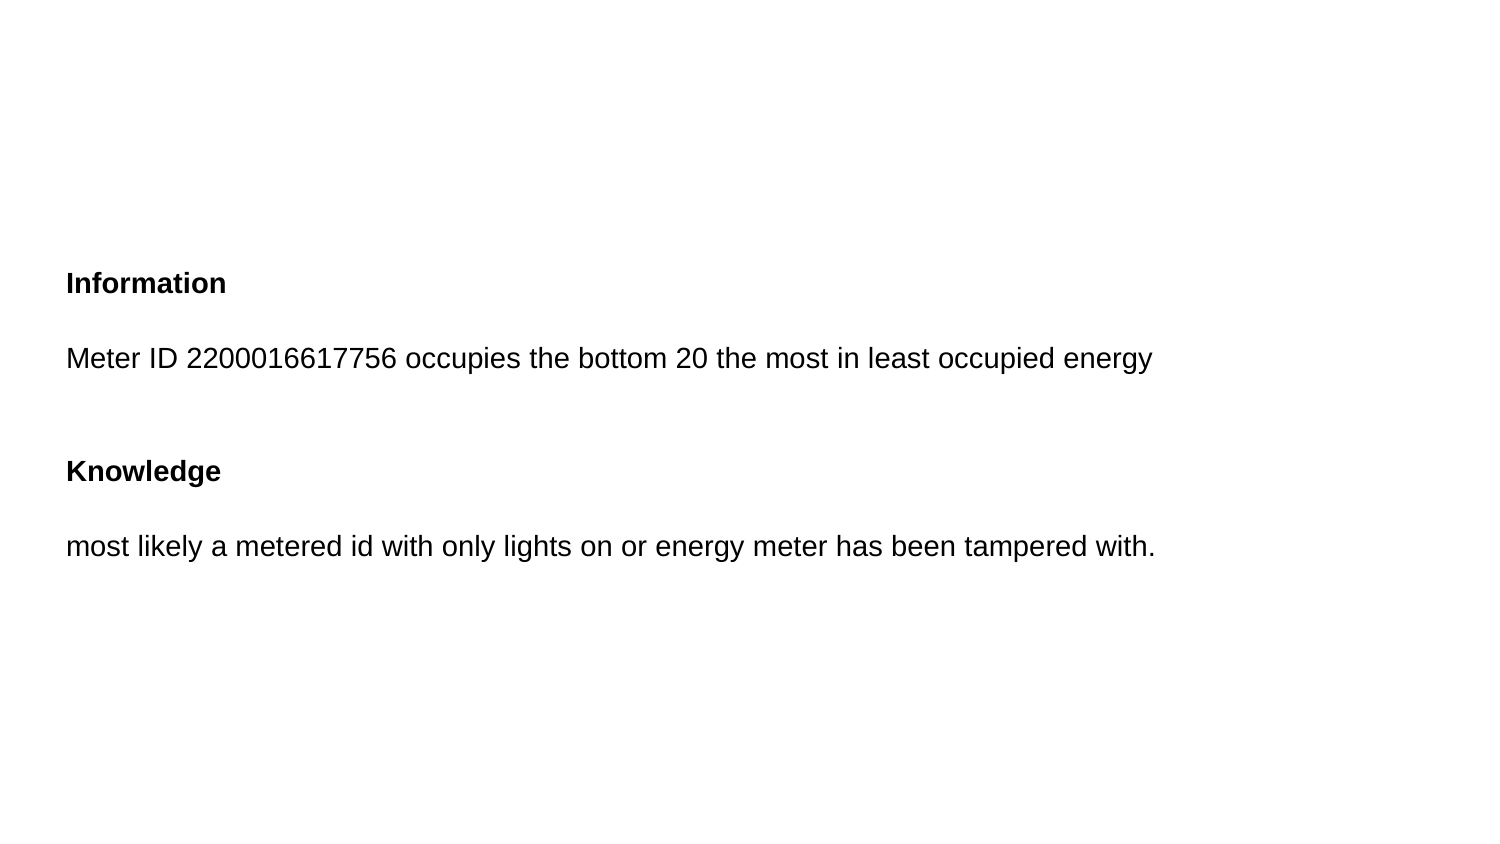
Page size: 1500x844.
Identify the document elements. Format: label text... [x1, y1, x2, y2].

list Information Meter ID 2200016617756 occupies the bottom 20 the most in least occupied energy Knowledge most likely a metered id with only lights on or energy meter has been tampered with. [51, 189, 1449, 750]
